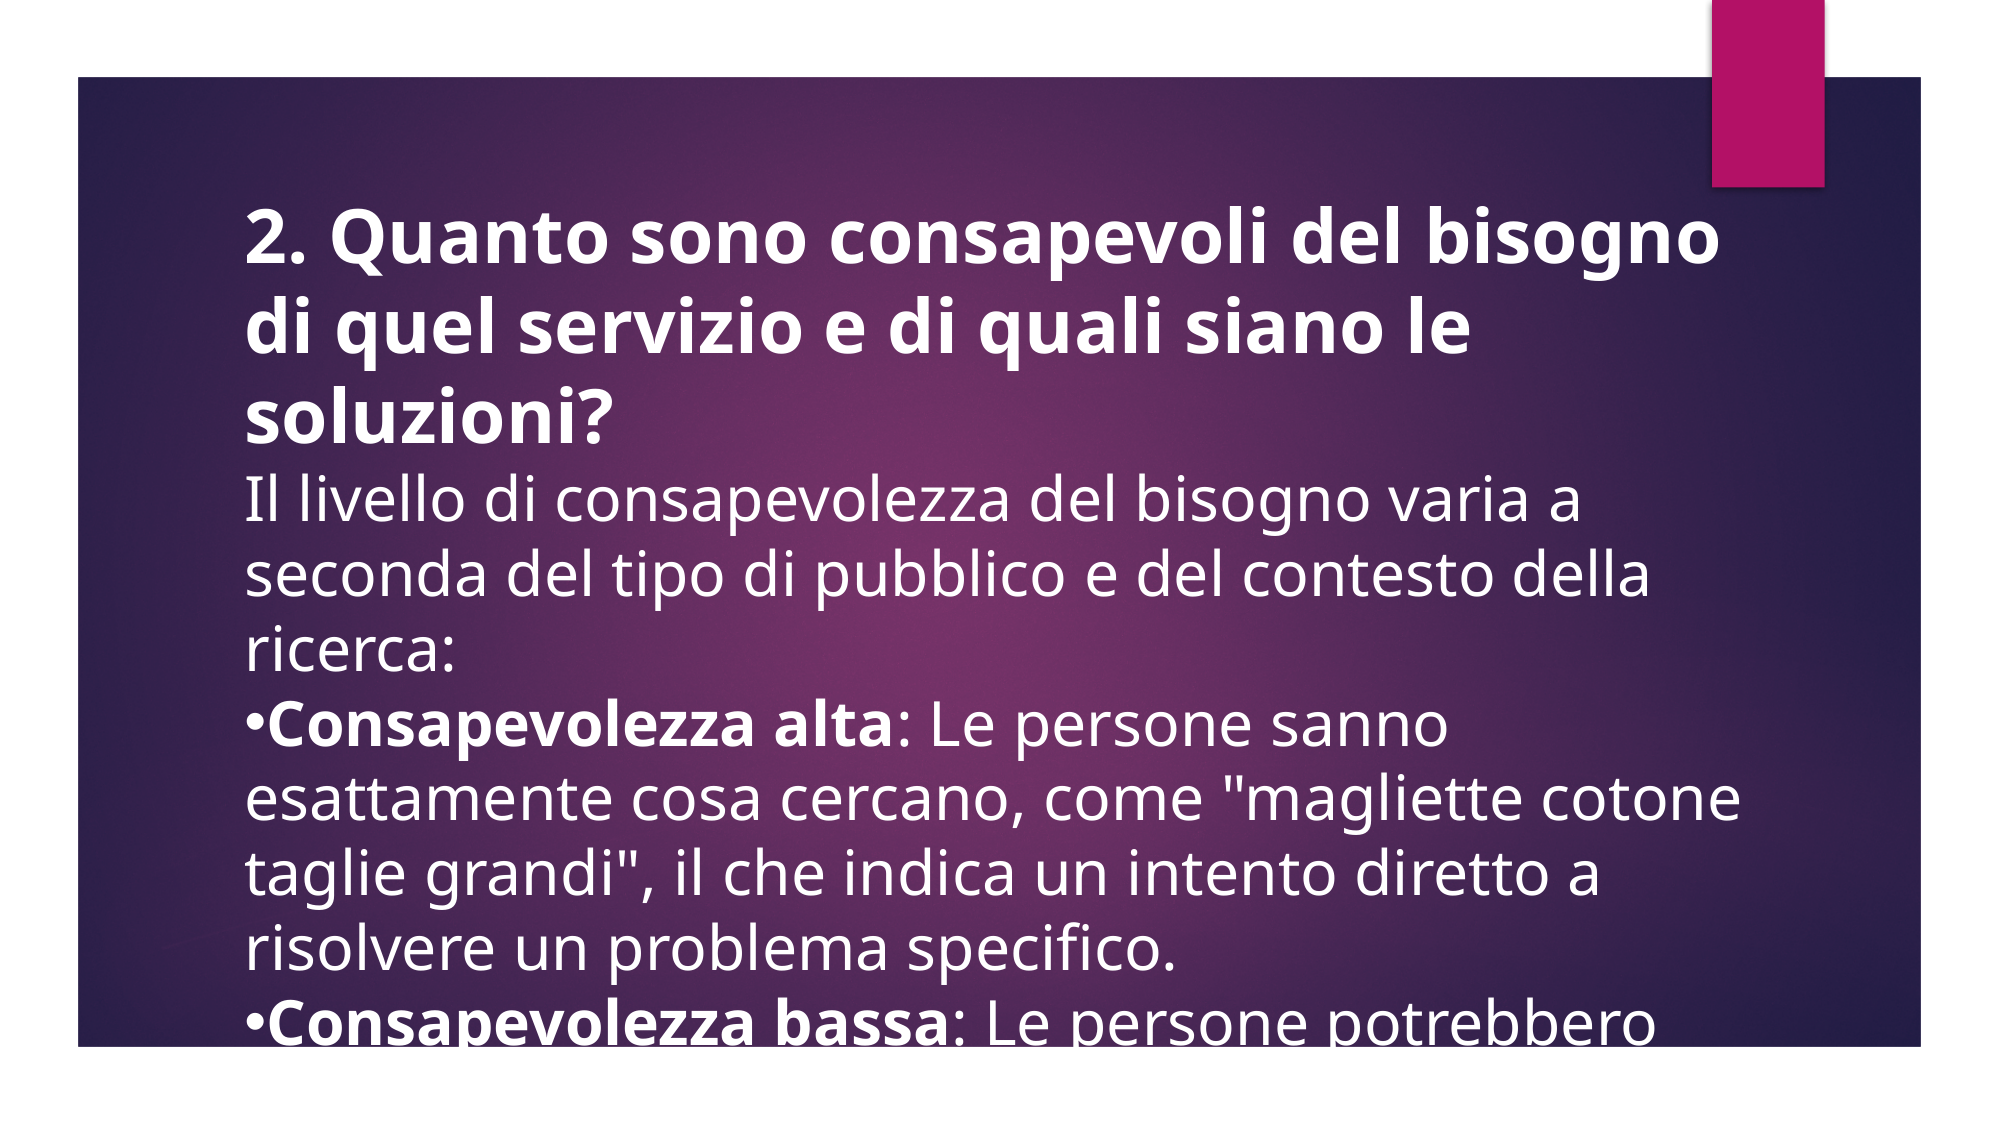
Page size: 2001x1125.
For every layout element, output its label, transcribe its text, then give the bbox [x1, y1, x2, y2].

text_box 2. Quanto sono consapevoli del bisogno di quel servizio e di quali siano le soluzioni? Il livello di consapevolezza del bisogno varia a seconda del tipo di pubblico e del contesto della ricerca: Consapevolezza alta: Le persone sanno esattamente cosa cercano, come "magliette cotone taglie grandi", il che indica un intento diretto a risolvere un problema specifico. Consapevolezza bassa: Le persone potrebbero cercare informazioni generali, come "magliette cotone contro sintetiche", per capire meglio le opzioni disponibili. [229, 181, 1771, 1125]
